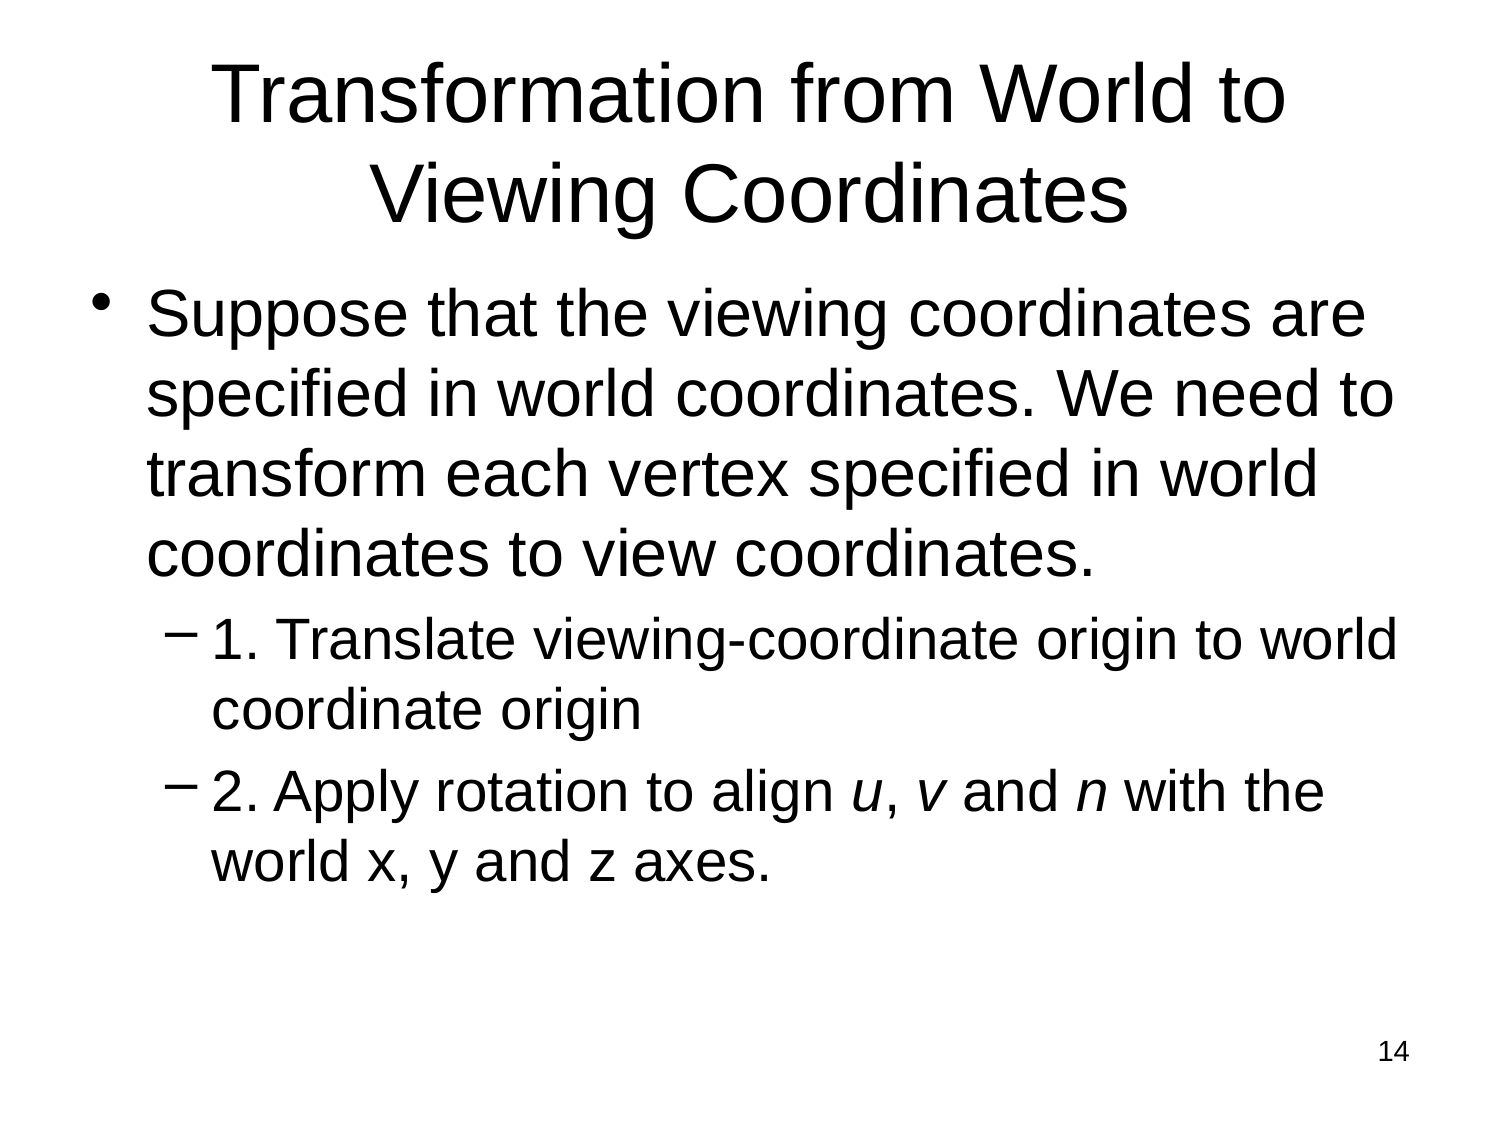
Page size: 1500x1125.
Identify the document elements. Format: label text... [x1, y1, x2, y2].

title Transformation from World to Viewing Coordinates [75, 45, 1425, 233]
list Suppose that the viewing coordinates are specified in world coordinates. We need to transform each vertex specified in world coordinates to view coordinates. 1. Translate viewing-coordinate origin to world coordinate origin 2. Apply rotation to align u, v and n with the world x, y and z axes. [75, 262, 1425, 1005]
slide_number 14 [1074, 1024, 1425, 1103]
